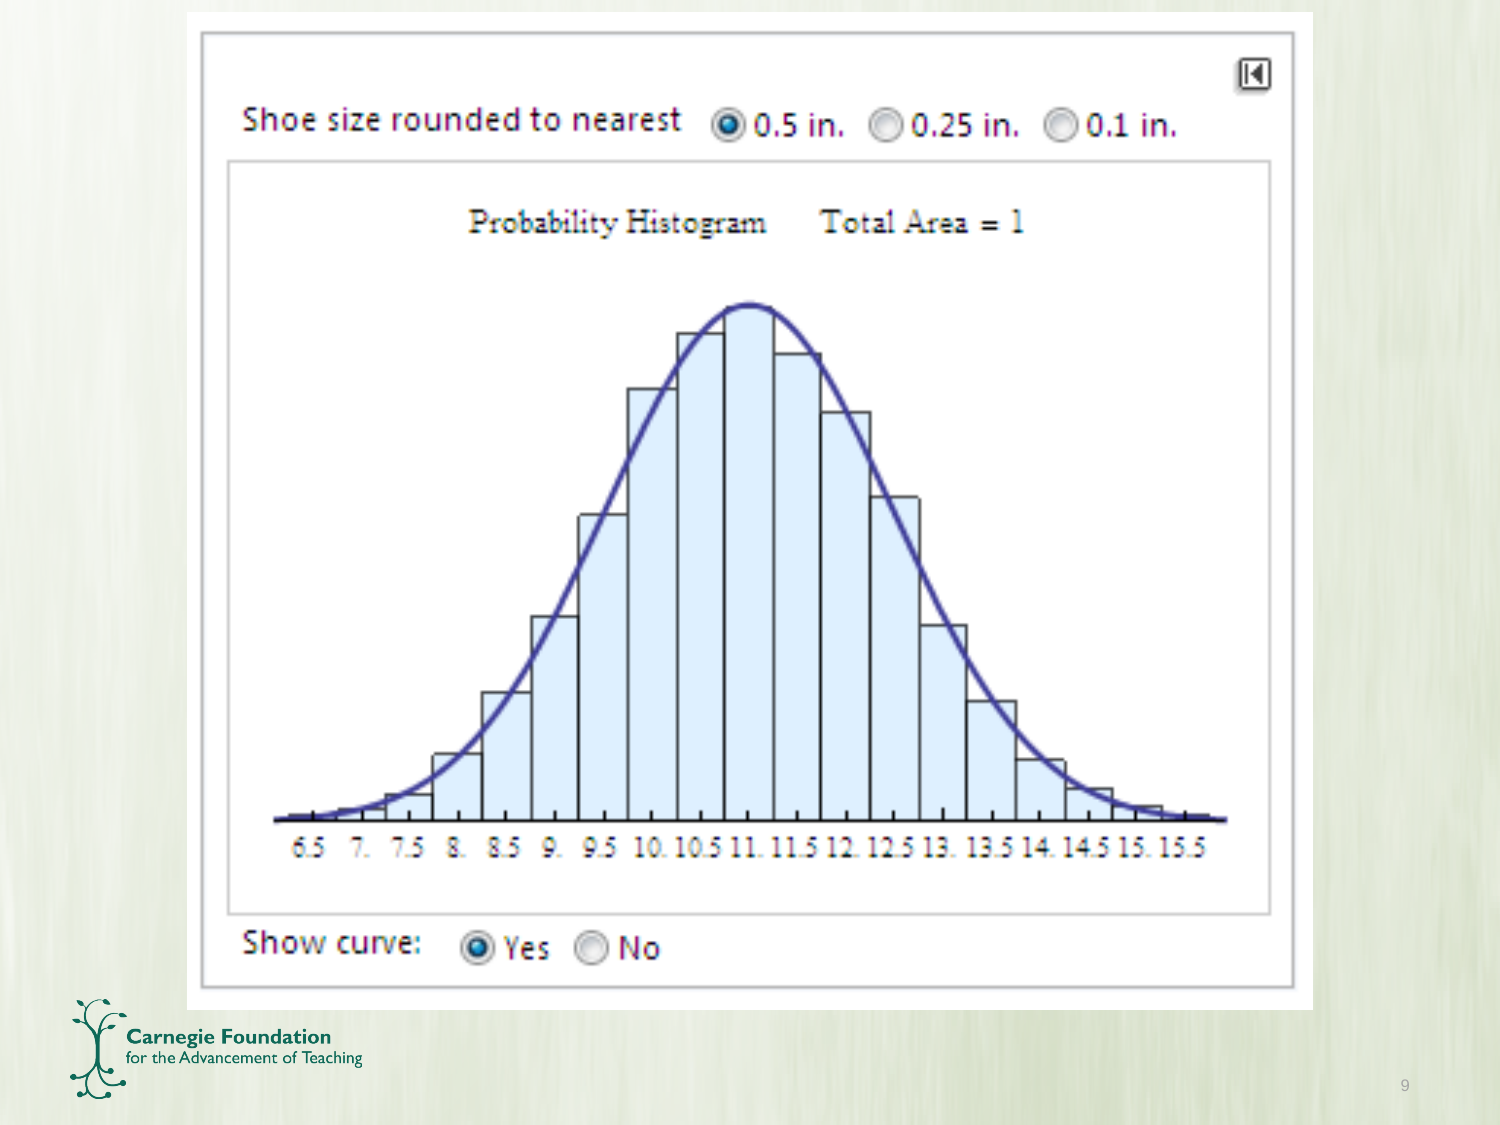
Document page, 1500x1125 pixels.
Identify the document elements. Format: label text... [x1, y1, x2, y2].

picture [70, 12, 1313, 1099]
slide_number 9 [1074, 1042, 1425, 1103]
